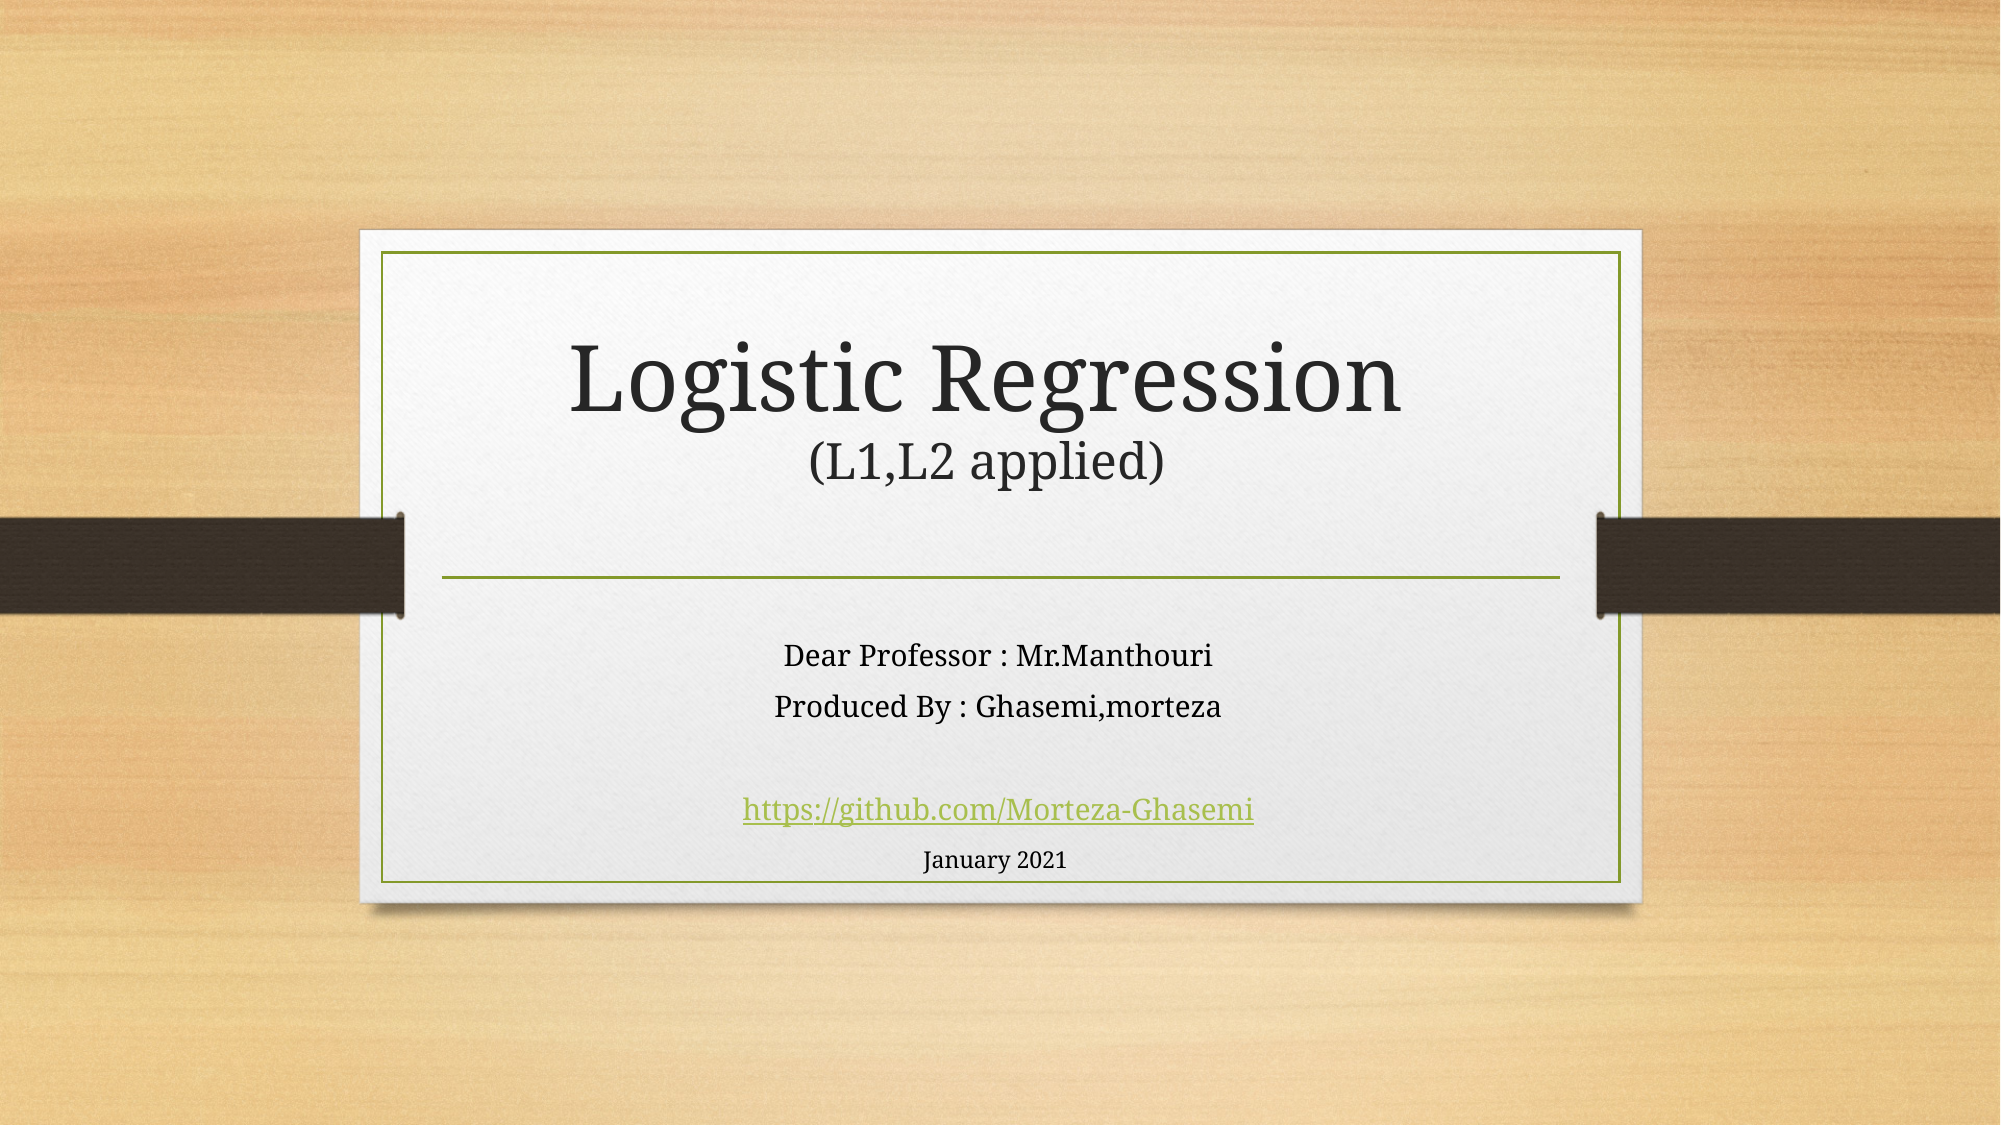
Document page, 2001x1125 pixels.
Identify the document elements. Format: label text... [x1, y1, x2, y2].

subtitle Dear Professor : Mr.Manthouri Produced By : Ghasemi,morteza https://github.com/Morteza-Ghasemi January 2021 [439, 629, 1558, 882]
title Logistic Regression (L1,L2 applied) [428, 275, 1547, 607]
picture [0, 0, 2001, 1125]
